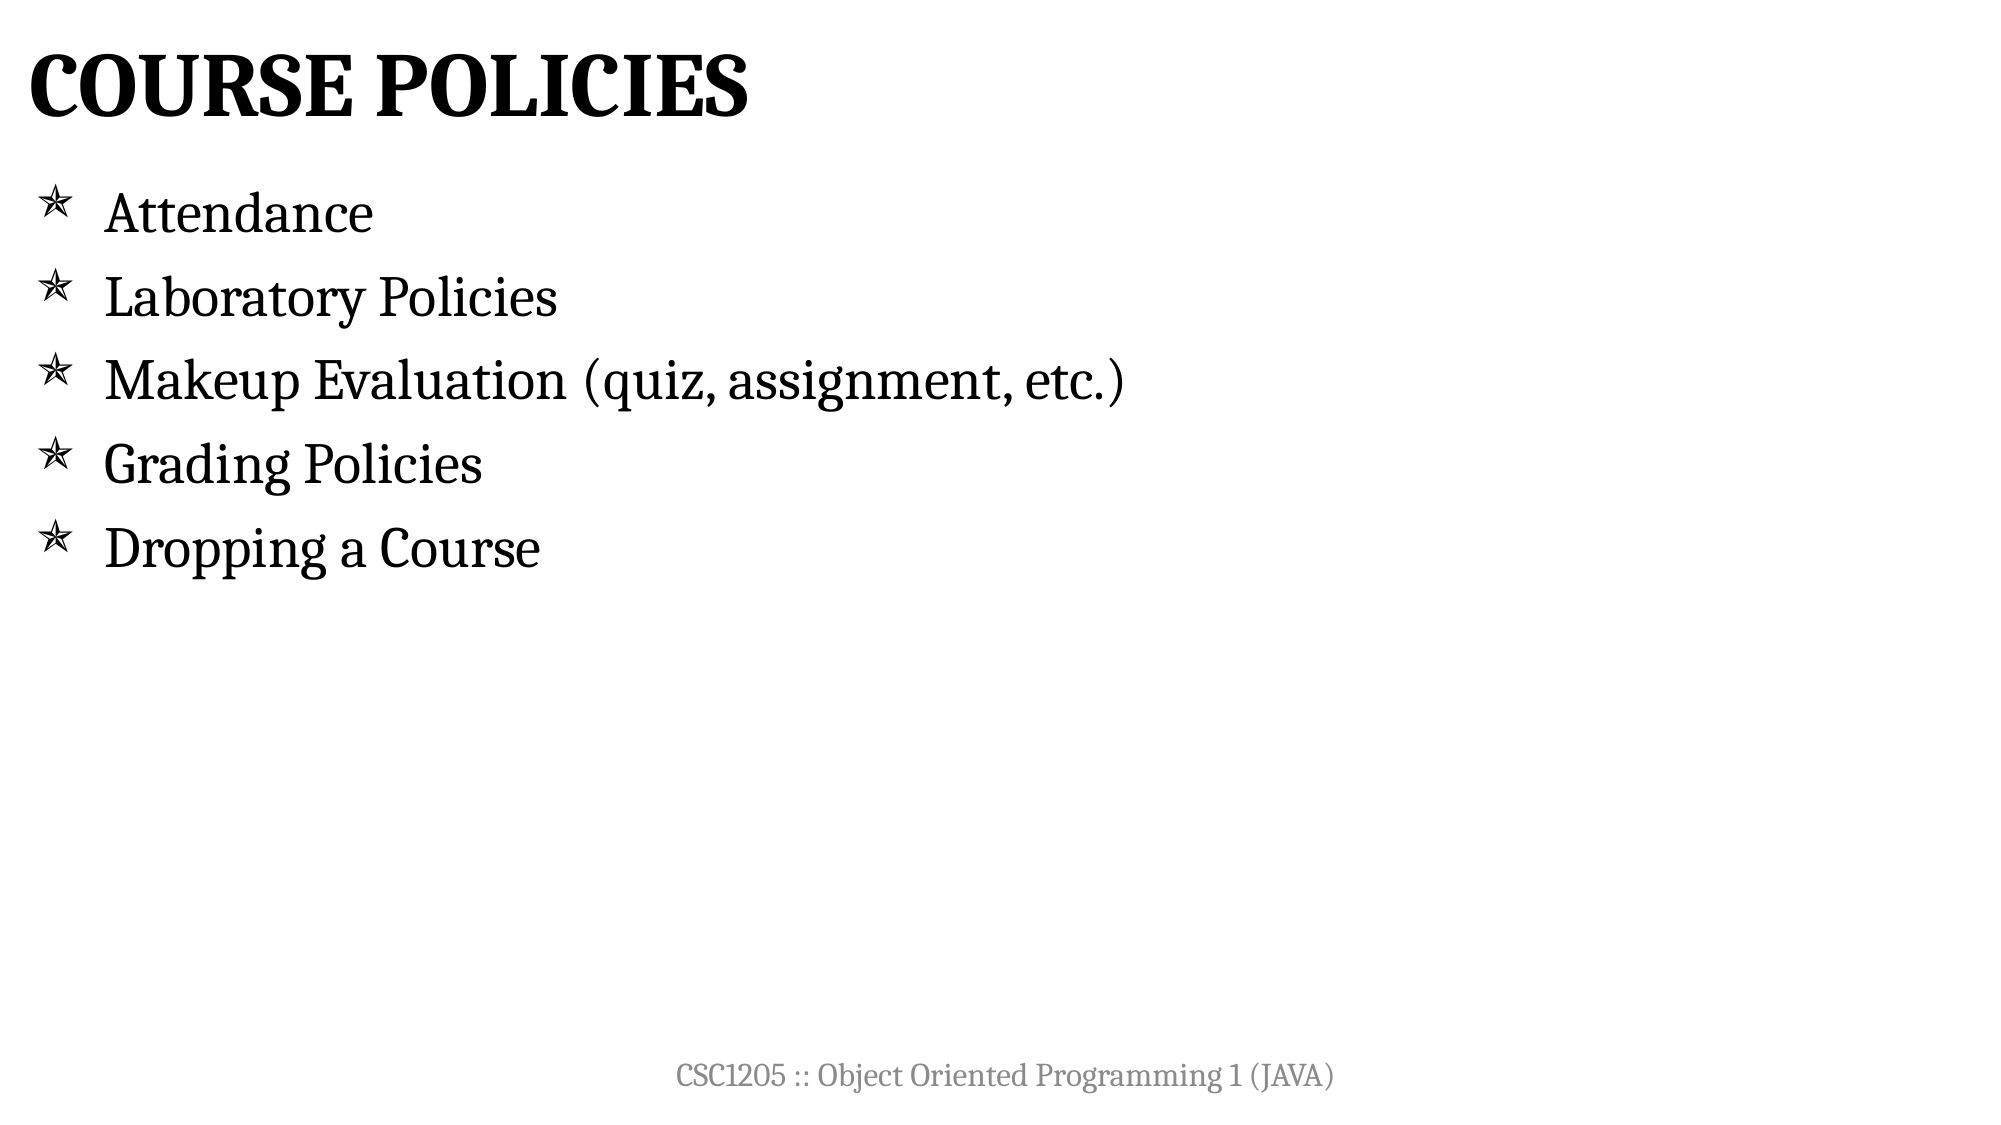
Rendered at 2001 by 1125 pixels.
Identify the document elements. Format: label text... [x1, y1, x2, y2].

title Course Policies [14, 16, 1980, 159]
footer CSC1205 :: Object Oriented Programming 1 (JAVA) [583, 1042, 1430, 1103]
list Attendance Laboratory Policies Makeup Evaluation (quiz, assignment, etc.) Grading Policies Dropping a Course [14, 174, 1980, 1023]
